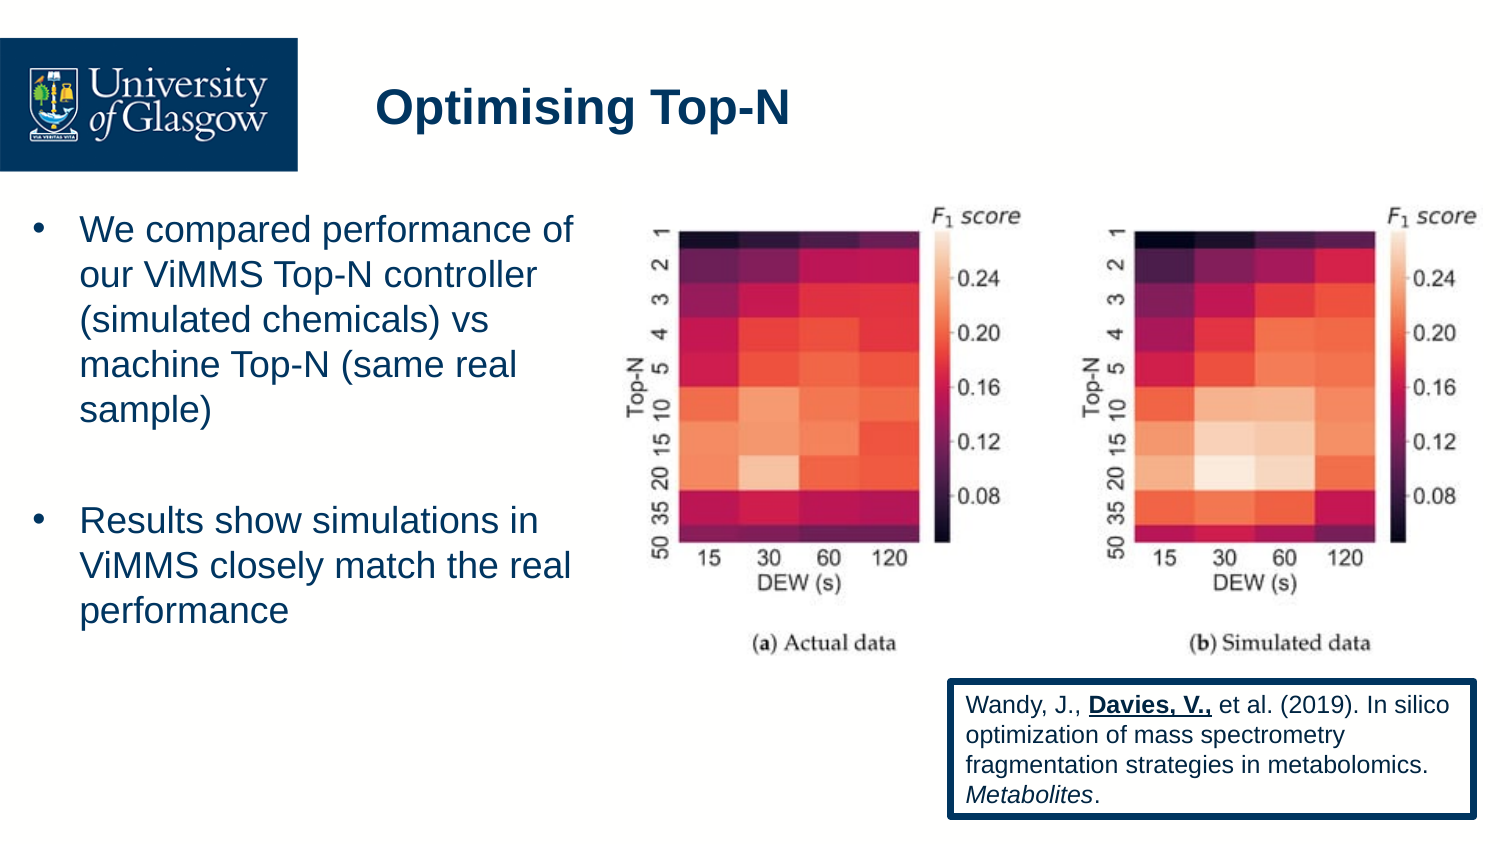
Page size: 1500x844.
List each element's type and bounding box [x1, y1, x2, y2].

text_box [17, 197, 597, 638]
picture [0, 0, 1500, 178]
text_box [950, 681, 1474, 817]
picture [622, 180, 1483, 671]
